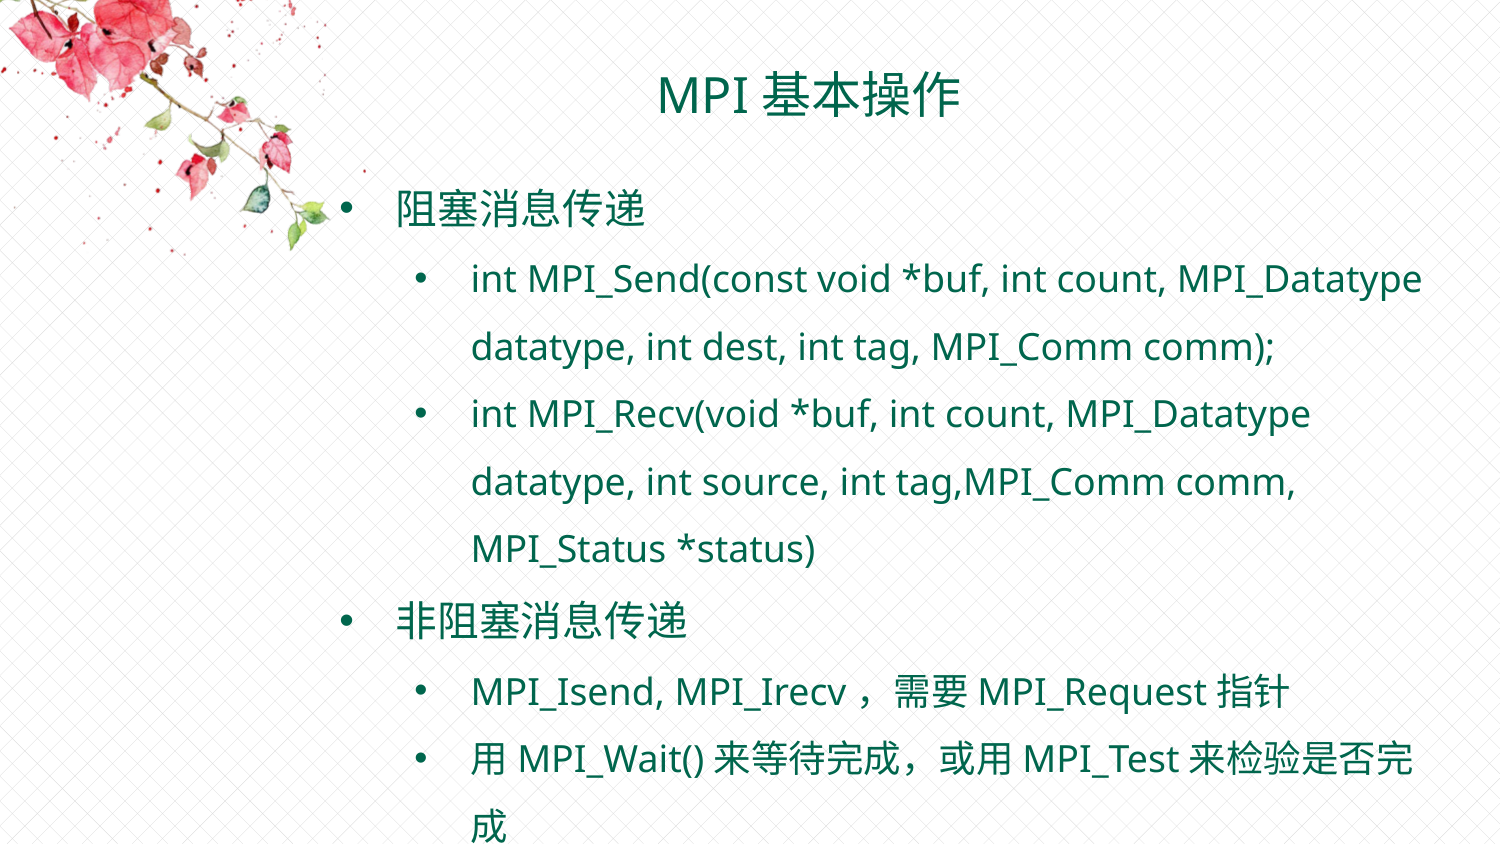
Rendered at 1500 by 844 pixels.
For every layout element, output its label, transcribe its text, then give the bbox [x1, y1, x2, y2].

picture [0, 0, 370, 287]
text_box 阻塞消息传递 int MPI_Send(const void *buf, int count, MPI_Datatype datatype, int dest, int tag, MPI_Comm comm); int MPI_Recv(void *buf, int count, MPI_Datatype datatype, int source, int tag,MPI_Comm comm, MPI_Status *status) 非阻塞消息传递 MPI_Isend, MPI_Irecv，需要MPI_Request指针 用MPI_Wait()来等待完成，或用MPI_Test来检验是否完成 [324, 150, 1461, 844]
text_box MPI基本操作 [374, 55, 1329, 131]
